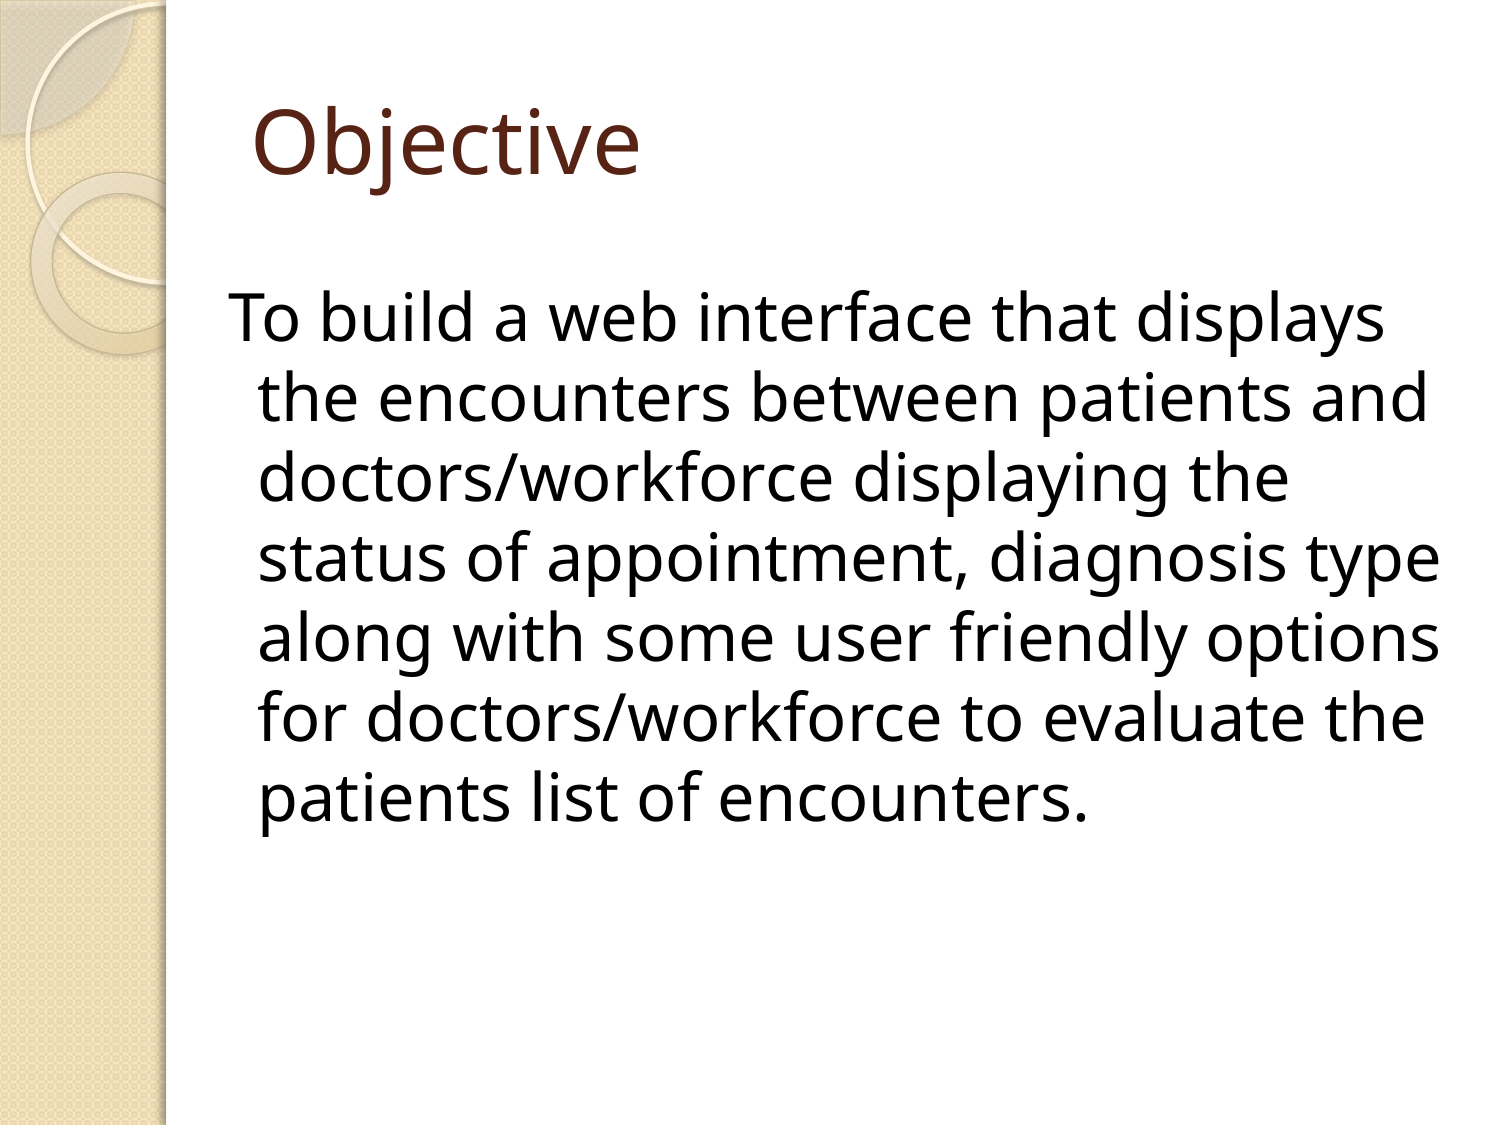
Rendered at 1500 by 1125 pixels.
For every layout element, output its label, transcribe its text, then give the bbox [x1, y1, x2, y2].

list To build a web interface that displays the encounters between patients and doctors/workforce displaying the status of appointment, diagnosis type along with some user friendly options for doctors/workforce to evaluate the patients list of encounters. [183, 267, 1480, 1010]
title Objective [235, 45, 1466, 233]
